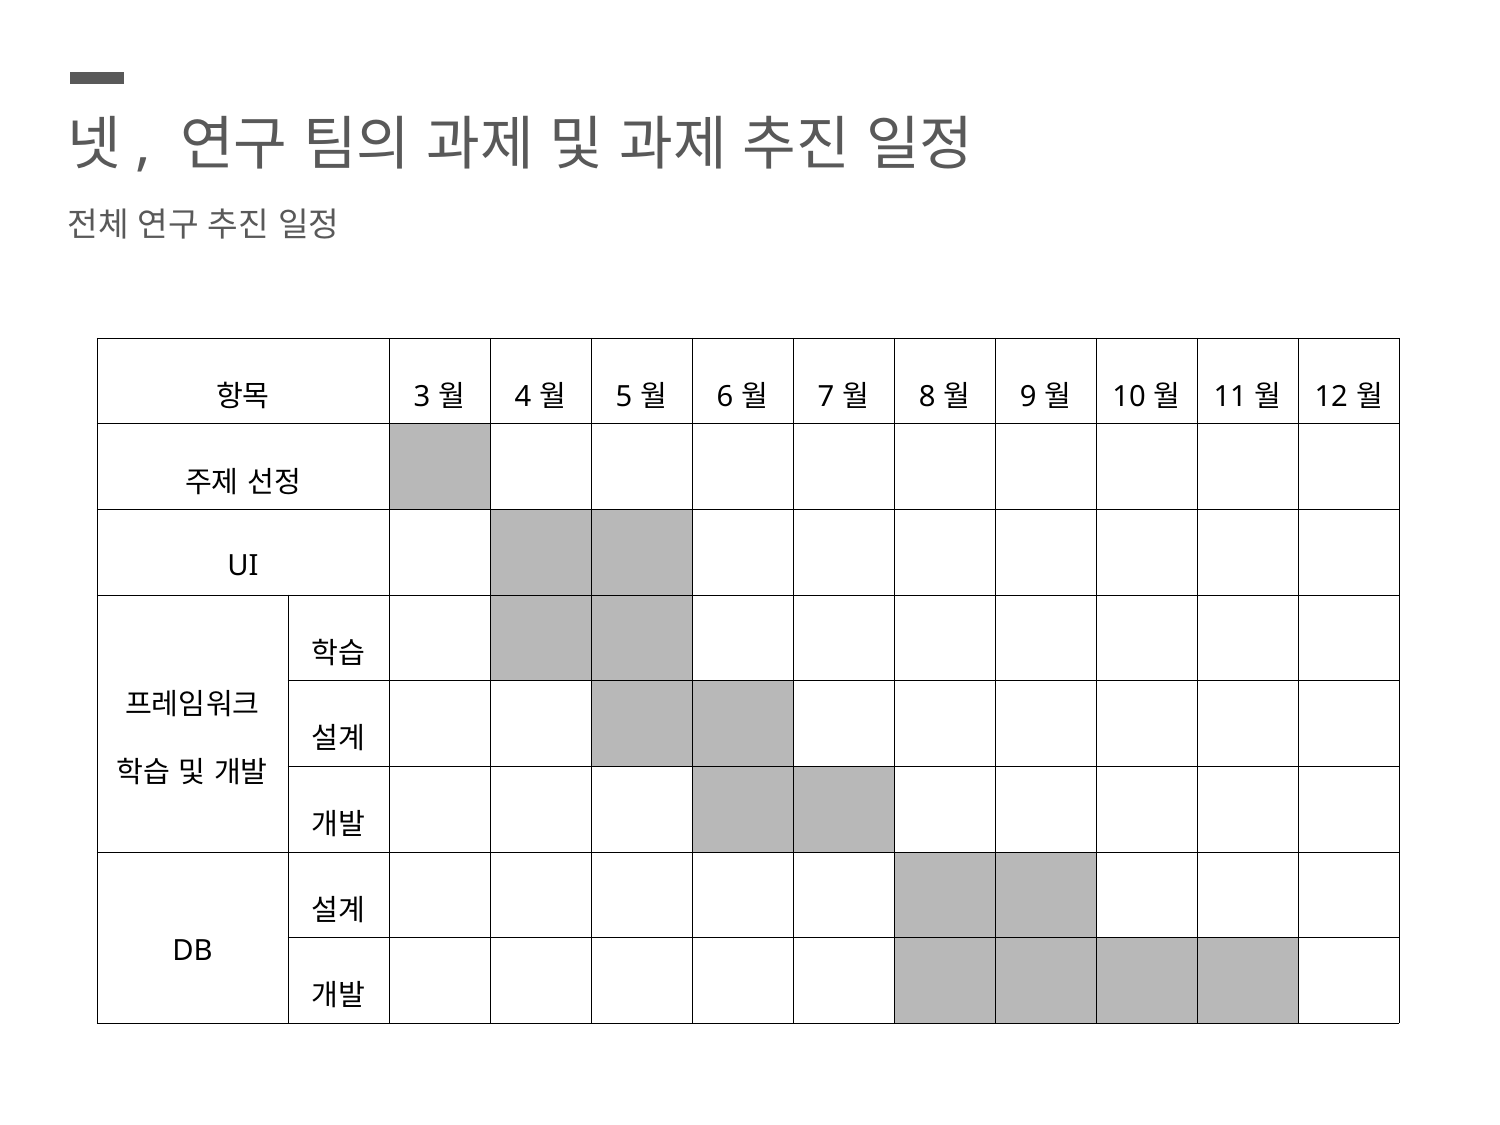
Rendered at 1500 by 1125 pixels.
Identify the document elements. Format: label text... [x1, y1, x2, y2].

table_cell [794, 681, 894, 766]
table_cell [592, 596, 692, 680]
table_cell [592, 767, 692, 852]
table_cell [491, 767, 591, 852]
table_cell [693, 681, 793, 766]
table_cell [592, 853, 692, 937]
table_cell 주제 선정 [98, 424, 389, 509]
table_cell DB [98, 853, 288, 1023]
table_cell [491, 596, 591, 680]
table_cell [592, 510, 692, 595]
table_cell [1198, 681, 1298, 766]
table_cell [491, 681, 591, 766]
table_cell [996, 767, 1096, 852]
table_cell [996, 596, 1096, 680]
text_box 넷, 연구 팀의 과제 및 과제 추진 일정 [53, 98, 1069, 184]
table_cell 설계 [289, 853, 389, 937]
table_cell [895, 596, 995, 680]
table_cell [794, 510, 894, 595]
table_cell [1299, 853, 1399, 937]
table_cell [1198, 424, 1298, 509]
table_cell [491, 853, 591, 937]
table_cell [1299, 681, 1399, 766]
table_cell [996, 510, 1096, 595]
table_cell [1097, 681, 1197, 766]
table_header 10월 [1097, 339, 1197, 423]
table_cell [693, 596, 793, 680]
table_cell [592, 938, 692, 1023]
table_cell [1299, 767, 1399, 852]
table_cell [390, 938, 490, 1023]
table_cell [794, 596, 894, 680]
table_cell [592, 424, 692, 509]
table_cell [390, 424, 490, 509]
table_cell [693, 767, 793, 852]
table_header 8월 [895, 339, 995, 423]
table_header 12월 [1299, 339, 1399, 423]
table_cell [1198, 938, 1298, 1023]
table_cell [895, 424, 995, 509]
table_cell [996, 853, 1096, 937]
table_cell 개발 [289, 767, 389, 852]
table_cell [390, 510, 490, 595]
table_cell [1299, 596, 1399, 680]
table_cell [390, 681, 490, 766]
table_cell [895, 767, 995, 852]
table_cell 프레임워크 학습 및 개발 [98, 596, 288, 852]
table_cell [592, 681, 692, 766]
table_cell [1198, 510, 1298, 595]
table_cell [794, 938, 894, 1023]
table_cell 학습 [289, 596, 389, 680]
table_cell [390, 853, 490, 937]
table_cell [895, 510, 995, 595]
table_cell [390, 767, 490, 852]
table_header 4월 [491, 339, 591, 423]
table_header 3월 [390, 339, 490, 423]
table_cell UI [98, 510, 389, 595]
table_cell [895, 681, 995, 766]
table_cell [1097, 767, 1197, 852]
table_cell [1097, 853, 1197, 937]
table_cell [996, 424, 1096, 509]
table_cell [693, 938, 793, 1023]
table_cell [1097, 424, 1197, 509]
table_cell [491, 510, 591, 595]
table_header 6월 [693, 339, 793, 423]
table_cell [1299, 424, 1399, 509]
table_cell [1097, 510, 1197, 595]
table_cell [1097, 938, 1197, 1023]
table_header 7월 [794, 339, 894, 423]
table_cell [1299, 510, 1399, 595]
table_cell [794, 424, 894, 509]
table_cell 설계 [289, 681, 389, 766]
table_cell [1097, 596, 1197, 680]
table_cell [1198, 596, 1298, 680]
table_cell [693, 853, 793, 937]
table_header 9월 [996, 339, 1096, 423]
text_box 전체 연구 추진 일정 [53, 196, 904, 251]
table_cell [491, 938, 591, 1023]
table_cell [794, 767, 894, 852]
table_cell [996, 681, 1096, 766]
table_cell [895, 938, 995, 1023]
table_cell [1198, 767, 1298, 852]
table_cell [996, 938, 1096, 1023]
table_cell 개발 [289, 938, 389, 1023]
table_header 5월 [592, 339, 692, 423]
table_cell [693, 510, 793, 595]
table_cell [794, 853, 894, 937]
table_header 11월 [1198, 339, 1298, 423]
table_cell [693, 424, 793, 509]
table_cell [1299, 938, 1399, 1023]
table_cell [491, 424, 591, 509]
table_header 항목 [98, 339, 389, 423]
table_cell [895, 853, 995, 937]
table_cell [390, 596, 490, 680]
table_cell [1198, 853, 1298, 937]
